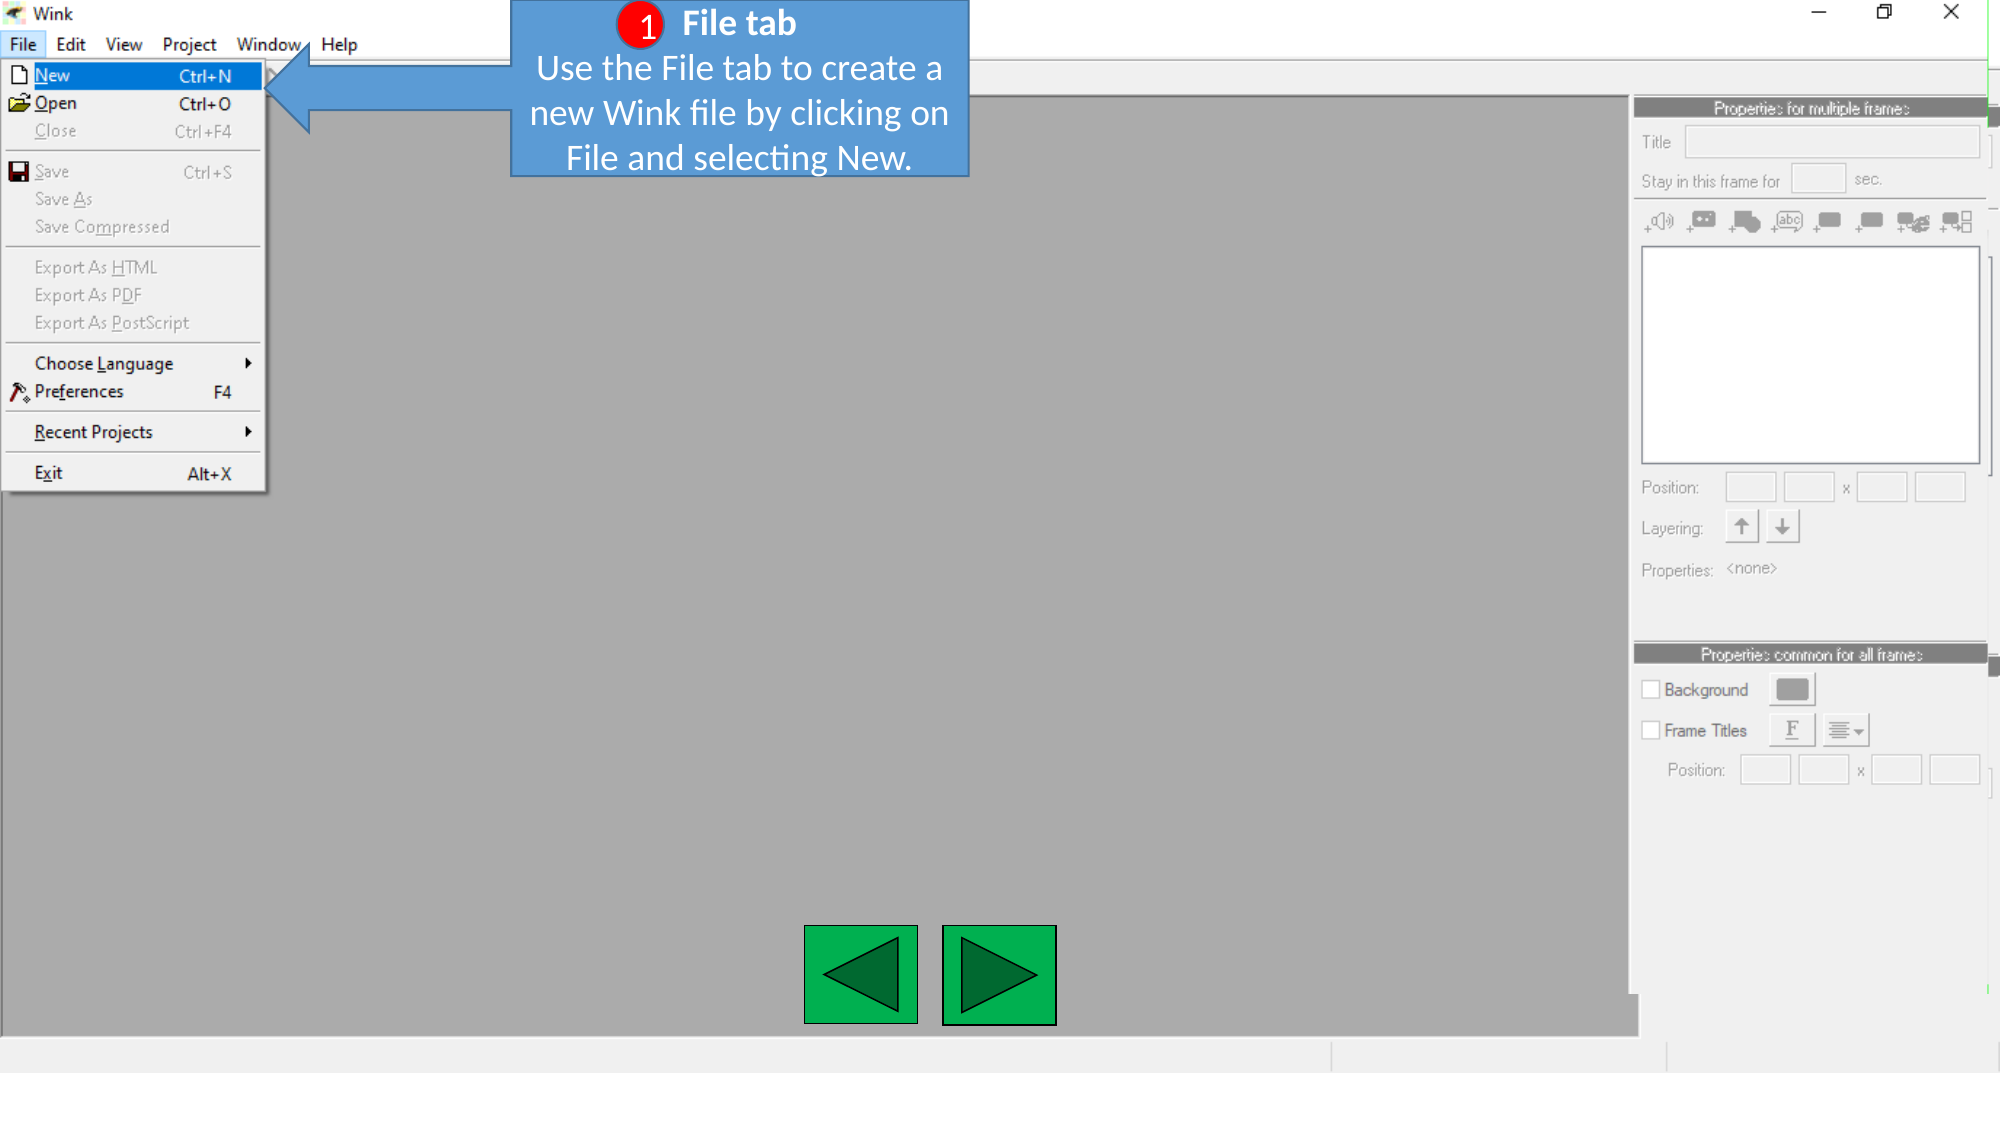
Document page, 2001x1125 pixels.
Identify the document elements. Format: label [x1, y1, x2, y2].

text_box [942, 994, 1056, 1025]
picture [0, 0, 2000, 1073]
text_box [804, 994, 918, 1024]
